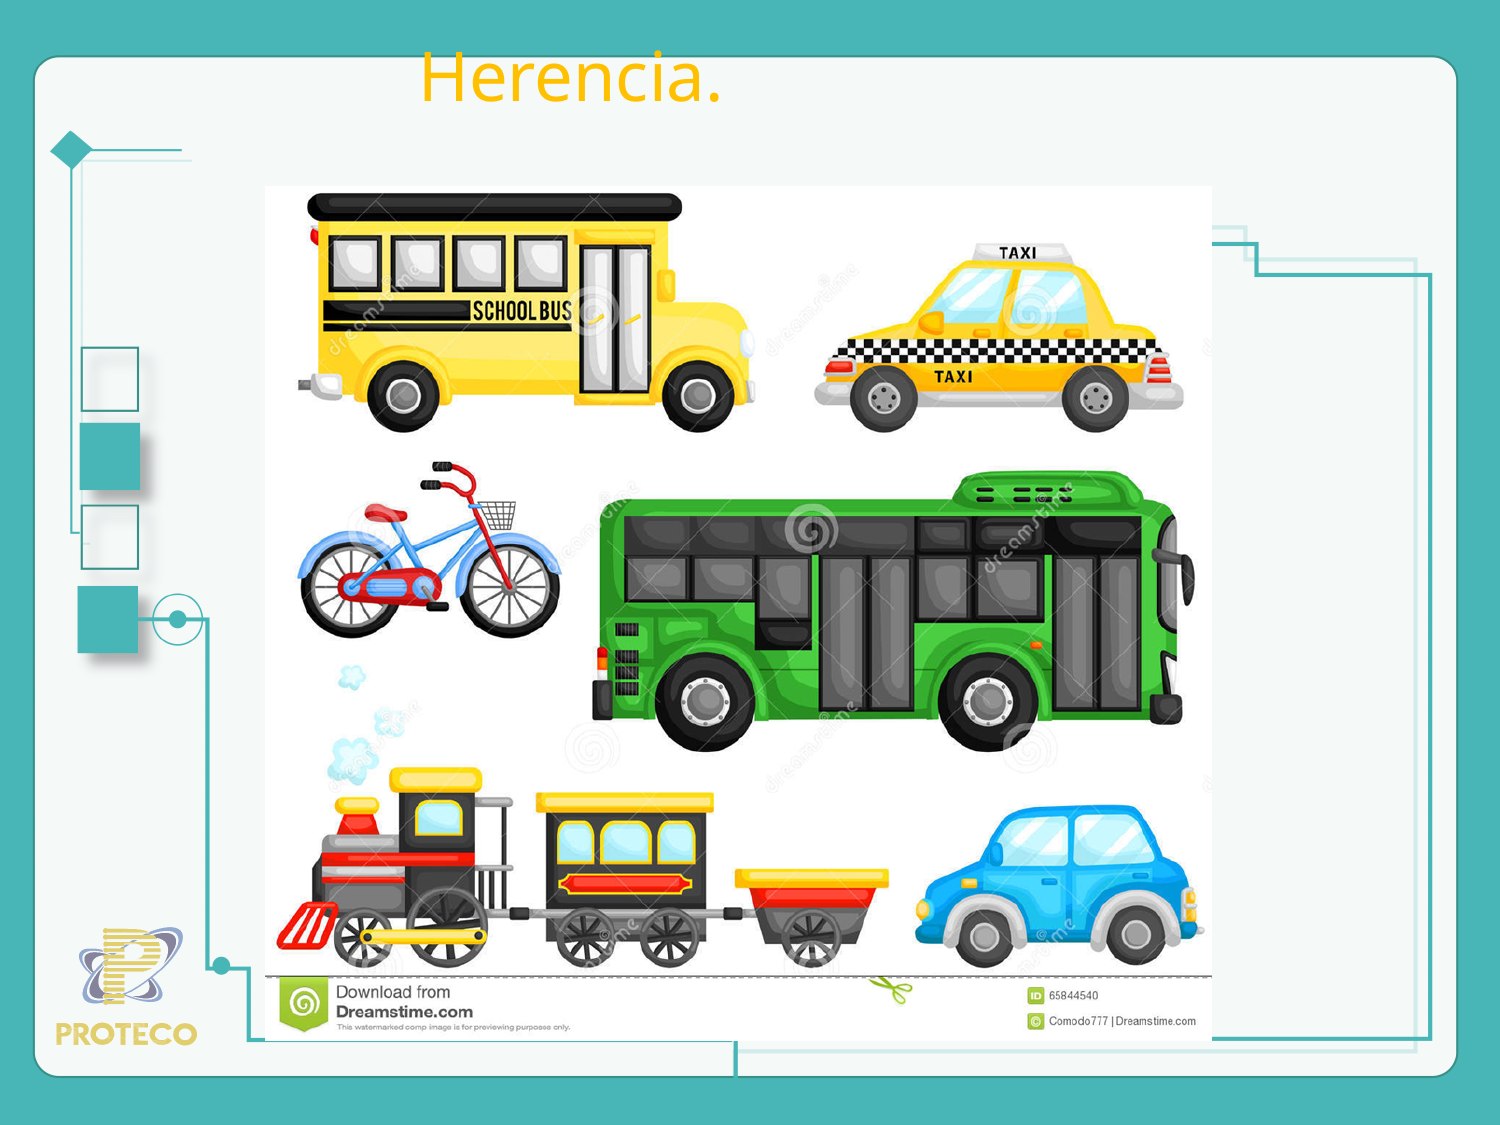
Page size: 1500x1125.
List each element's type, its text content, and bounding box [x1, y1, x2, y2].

title Herencia. [403, 34, 1428, 187]
picture [0, 0, 1500, 1125]
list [265, 186, 1212, 1041]
